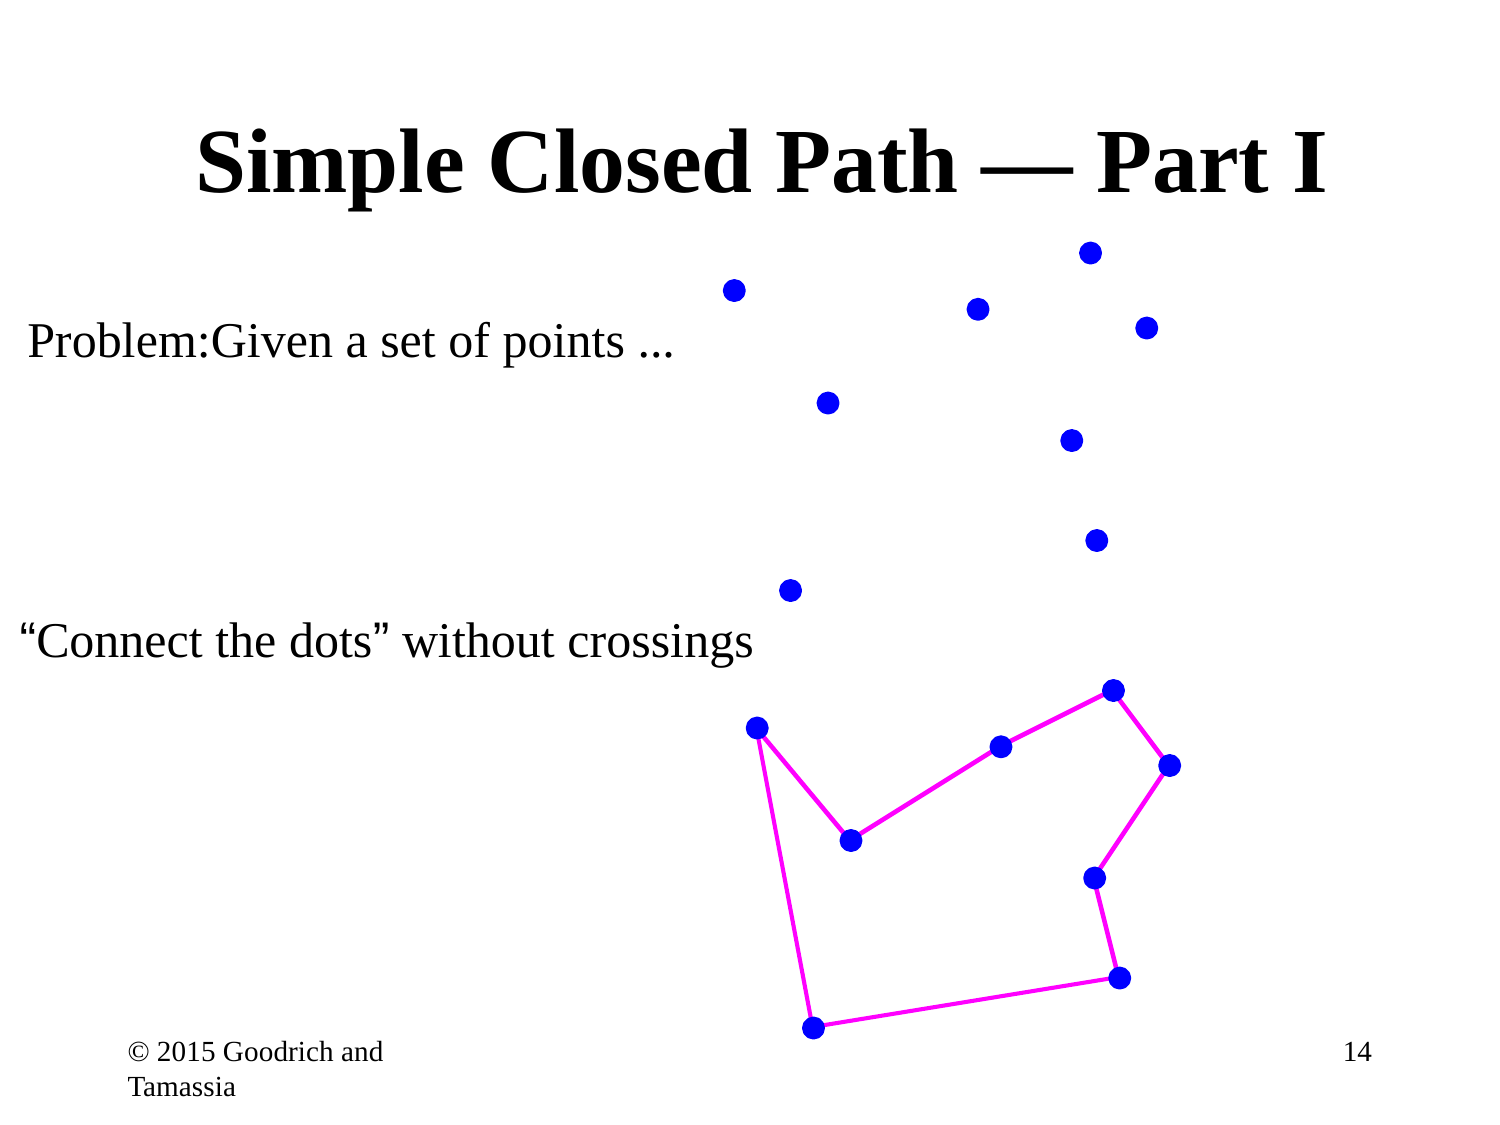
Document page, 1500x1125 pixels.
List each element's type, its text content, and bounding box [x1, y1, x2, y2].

text_box Problem:Given a set of points ... [12, 299, 719, 375]
text_box “Connect the dots” without crossings [4, 599, 719, 675]
slide_number © 2015 Goodrich and Tamassia [112, 1025, 425, 1100]
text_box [724, 243, 1180, 1038]
slide_number 14 [1074, 1025, 1388, 1100]
title Simple Closed Path — Part I [125, 62, 1400, 250]
